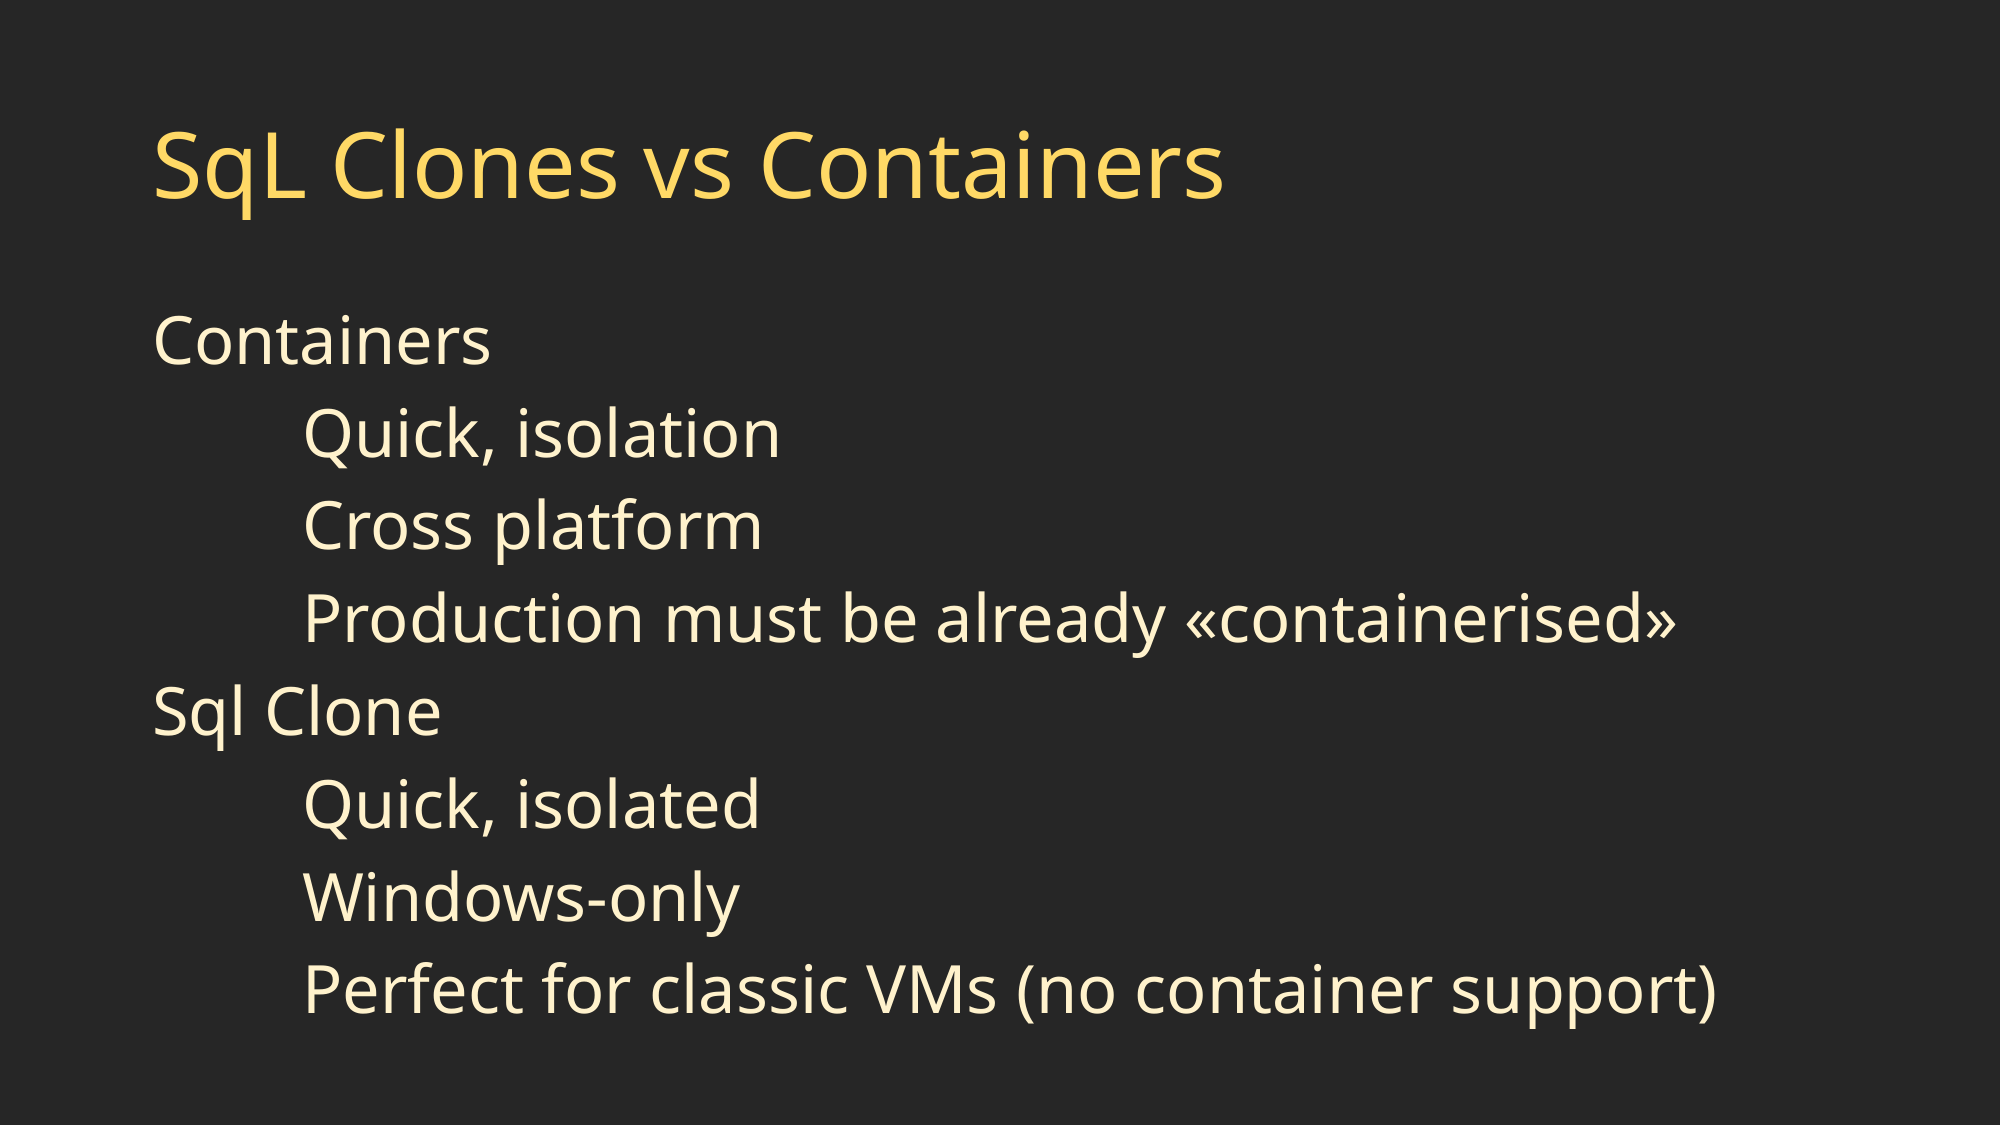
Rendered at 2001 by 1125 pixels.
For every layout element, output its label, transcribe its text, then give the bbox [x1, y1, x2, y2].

text_box Containers Quick, isolation Cross platform Production must be already «containerised» Sql Clone Quick, isolated Windows-only Perfect for classic VMs (no container support) [137, 299, 1863, 1046]
title SqL Clones vs Containers [137, 59, 1863, 278]
